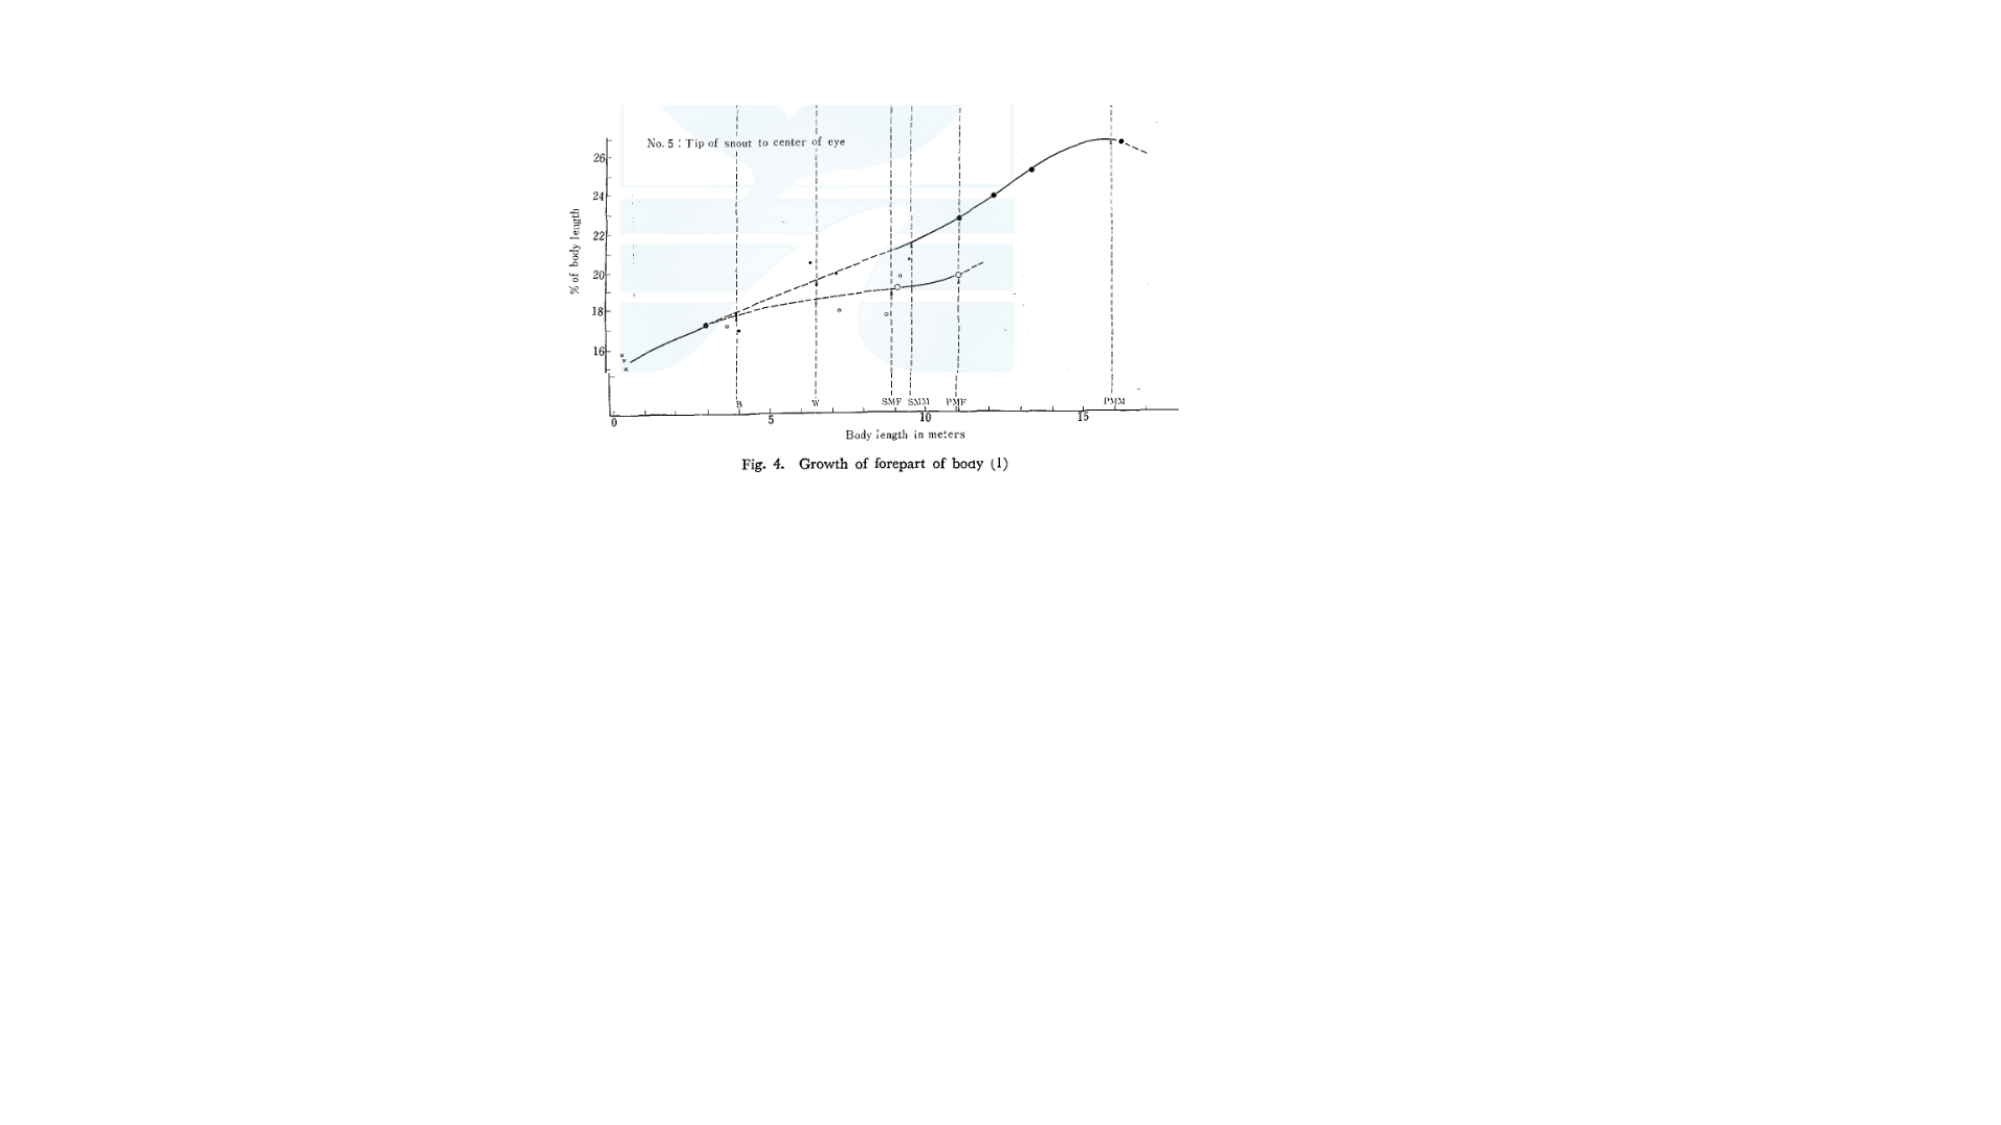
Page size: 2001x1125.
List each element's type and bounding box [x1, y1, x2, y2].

picture [533, 105, 1199, 492]
